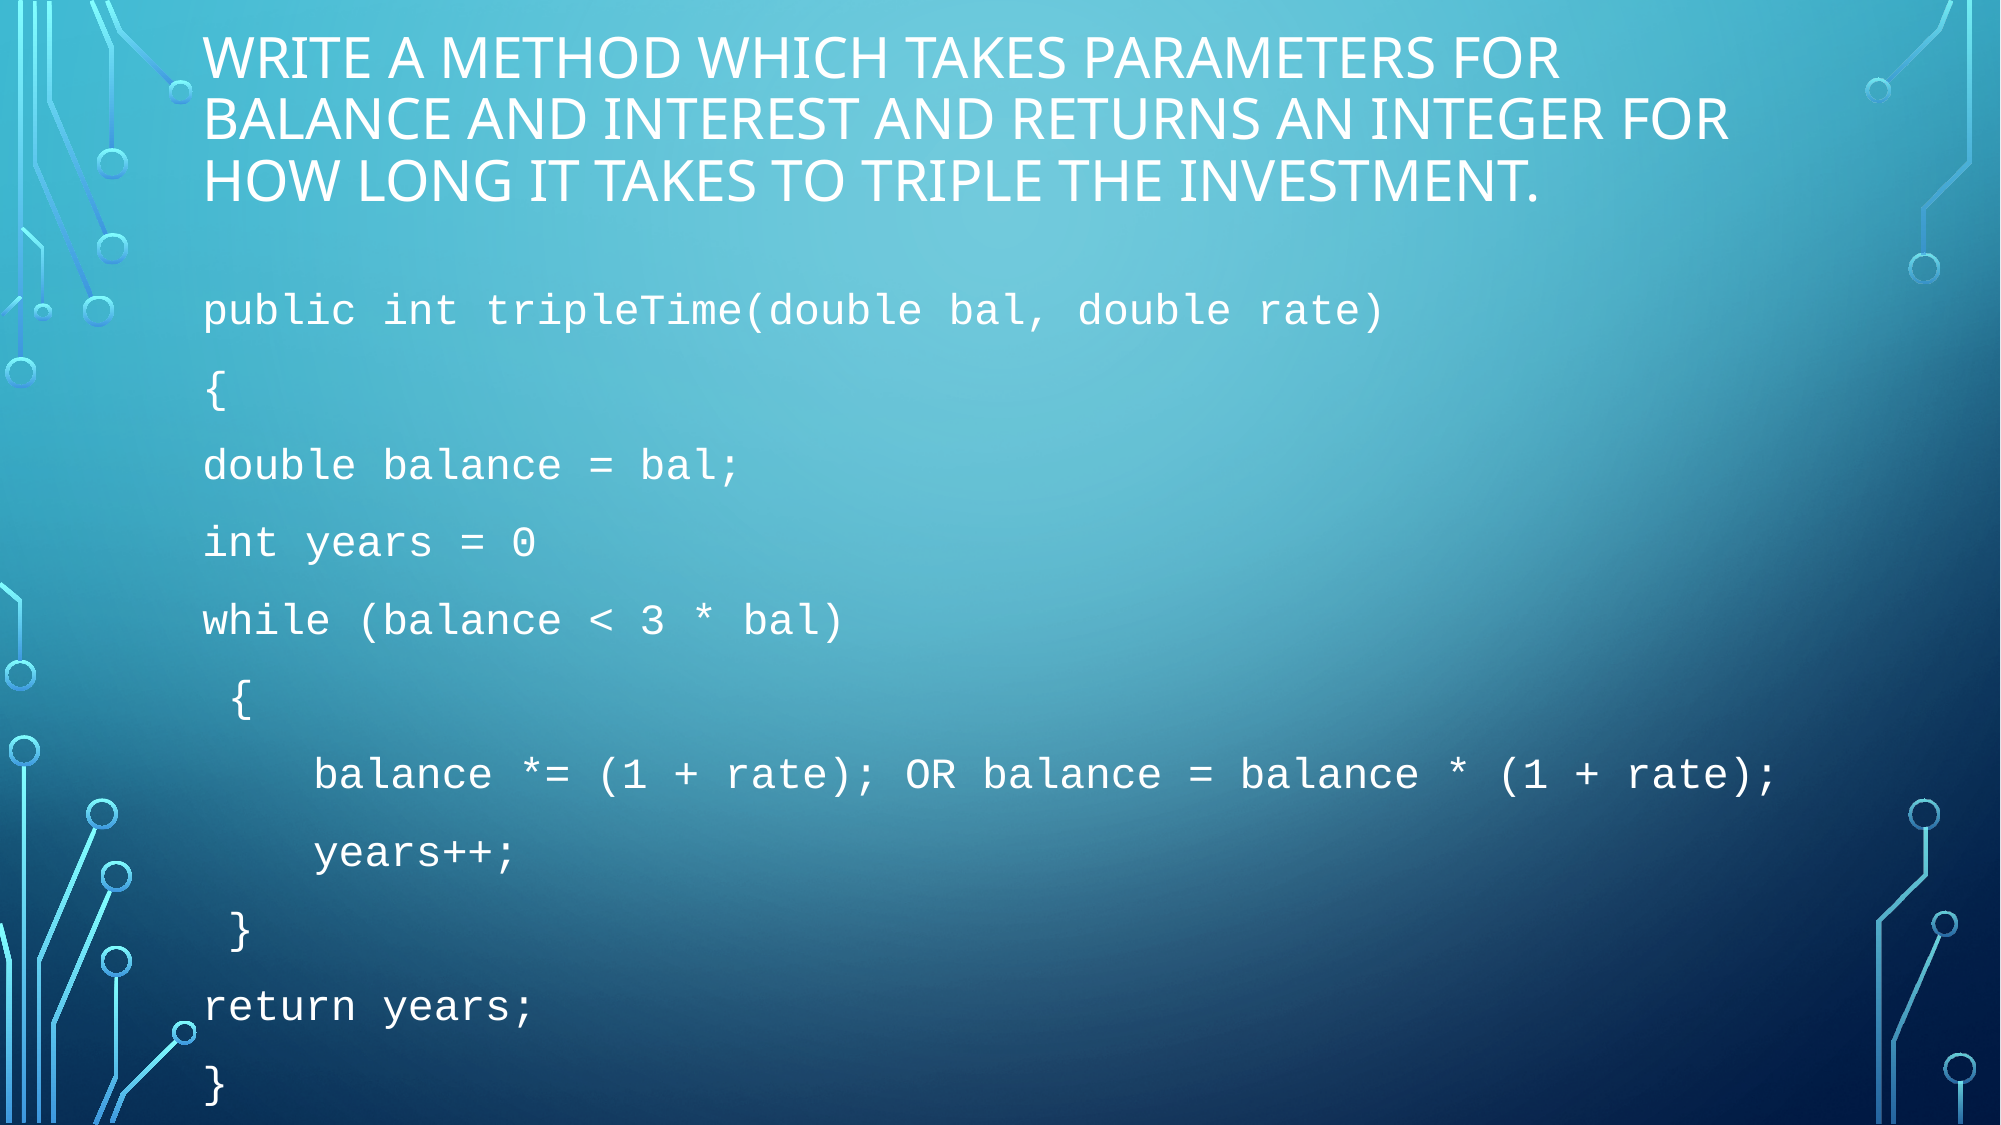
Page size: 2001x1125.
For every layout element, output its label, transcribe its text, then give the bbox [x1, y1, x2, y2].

list public int tripleTime(double bal, double rate) { double balance = bal; int years = 0 while (balance < 3 * bal) { balance *= (1 + rate); OR balance = balance * (1 + rate); years++; } return years; } [187, 264, 1965, 1125]
title Write a method which takes parameters for balance and interest and returns an integer for how long it takes to triple the investment. [187, 0, 1813, 243]
